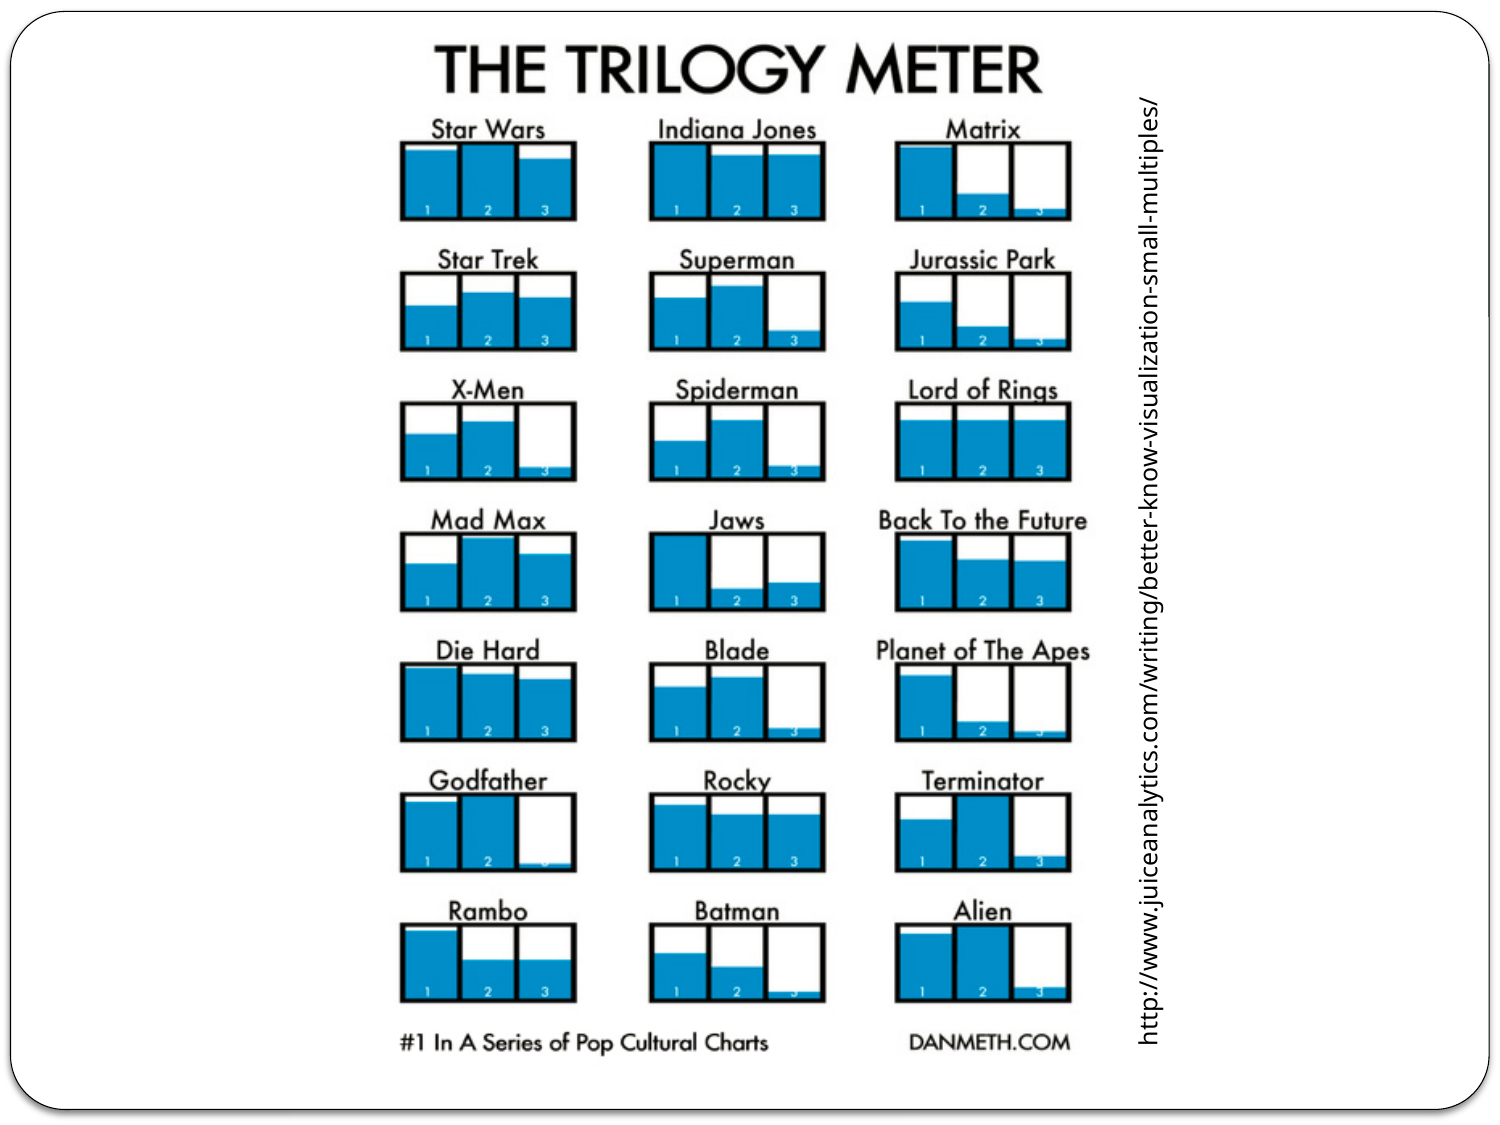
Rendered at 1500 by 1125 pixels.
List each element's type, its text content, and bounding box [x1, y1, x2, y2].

picture [336, 24, 1141, 1071]
text_box http://www.juiceanalytics.com/writing/better-know-visualization-small-multiples/ [1147, 82, 1170, 1061]
